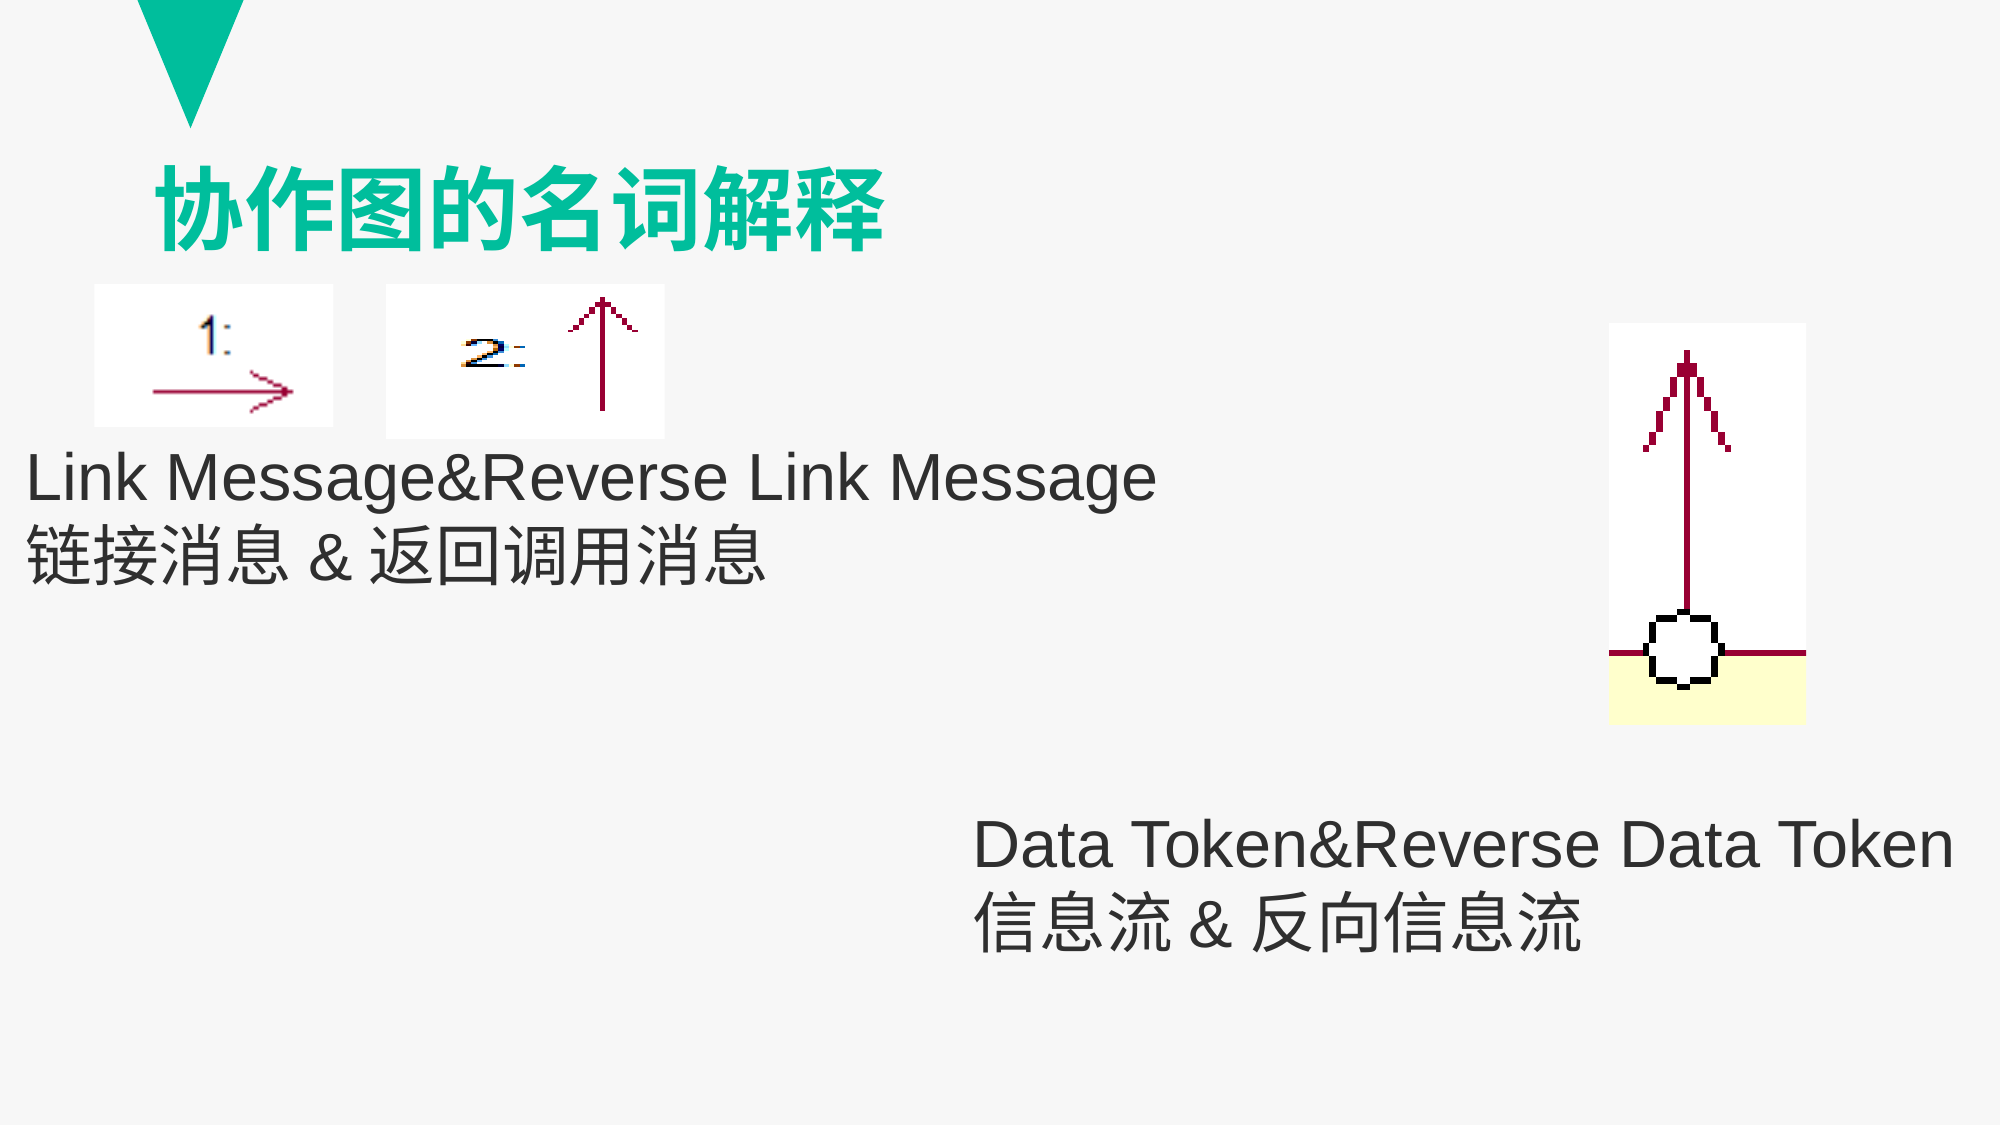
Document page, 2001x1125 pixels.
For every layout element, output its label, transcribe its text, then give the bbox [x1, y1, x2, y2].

text_box Link Message&Reverse Link Message 链接消息&返回调用消息 [10, 426, 1175, 602]
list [1608, 323, 1806, 724]
title 协作图的名词解释 [137, 143, 1863, 285]
text_box Data Token&Reverse Data Token 信息流&反向信息流 [957, 793, 1972, 969]
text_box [94, 284, 334, 427]
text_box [386, 284, 665, 439]
